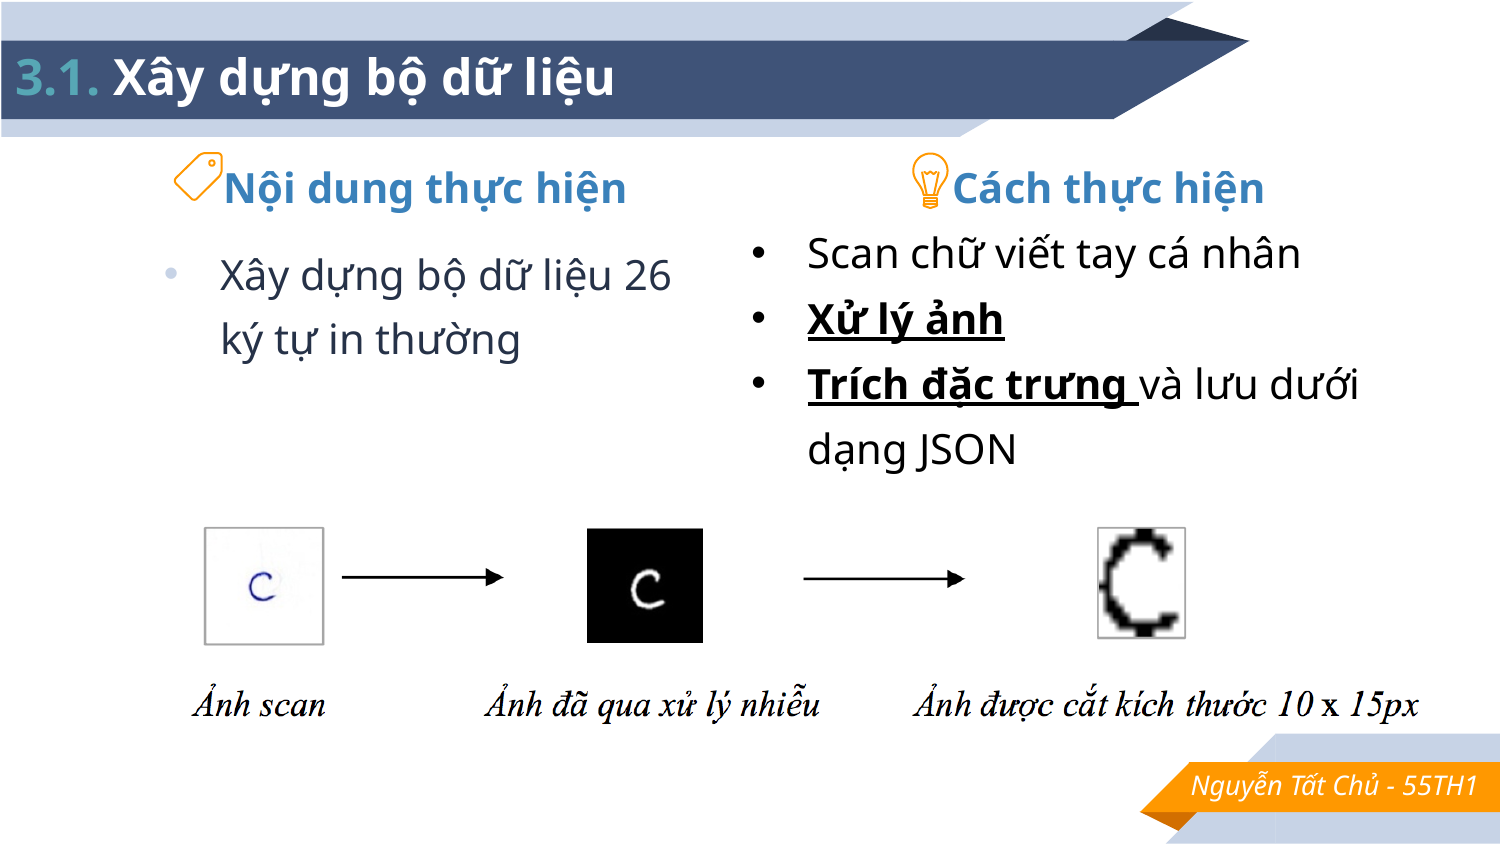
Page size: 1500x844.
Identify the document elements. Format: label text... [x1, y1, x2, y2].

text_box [913, 153, 948, 209]
text_box Nguyễn Tất Chủ - 55TH1 [1166, 760, 1494, 813]
text_box Cách thực hiện Scan chữ viết tay cá nhân Xử lý ảnh Trích đặc trưng và lưu dưới dạng JSON [736, 132, 1482, 432]
picture [148, 506, 1423, 730]
title 3.1. Xây dựng bộ dữ liệu [0, 18, 1035, 133]
list Nội dung thực hiện Xây dựng bộ dữ liệu 26 ký tự in thường [148, 132, 704, 432]
